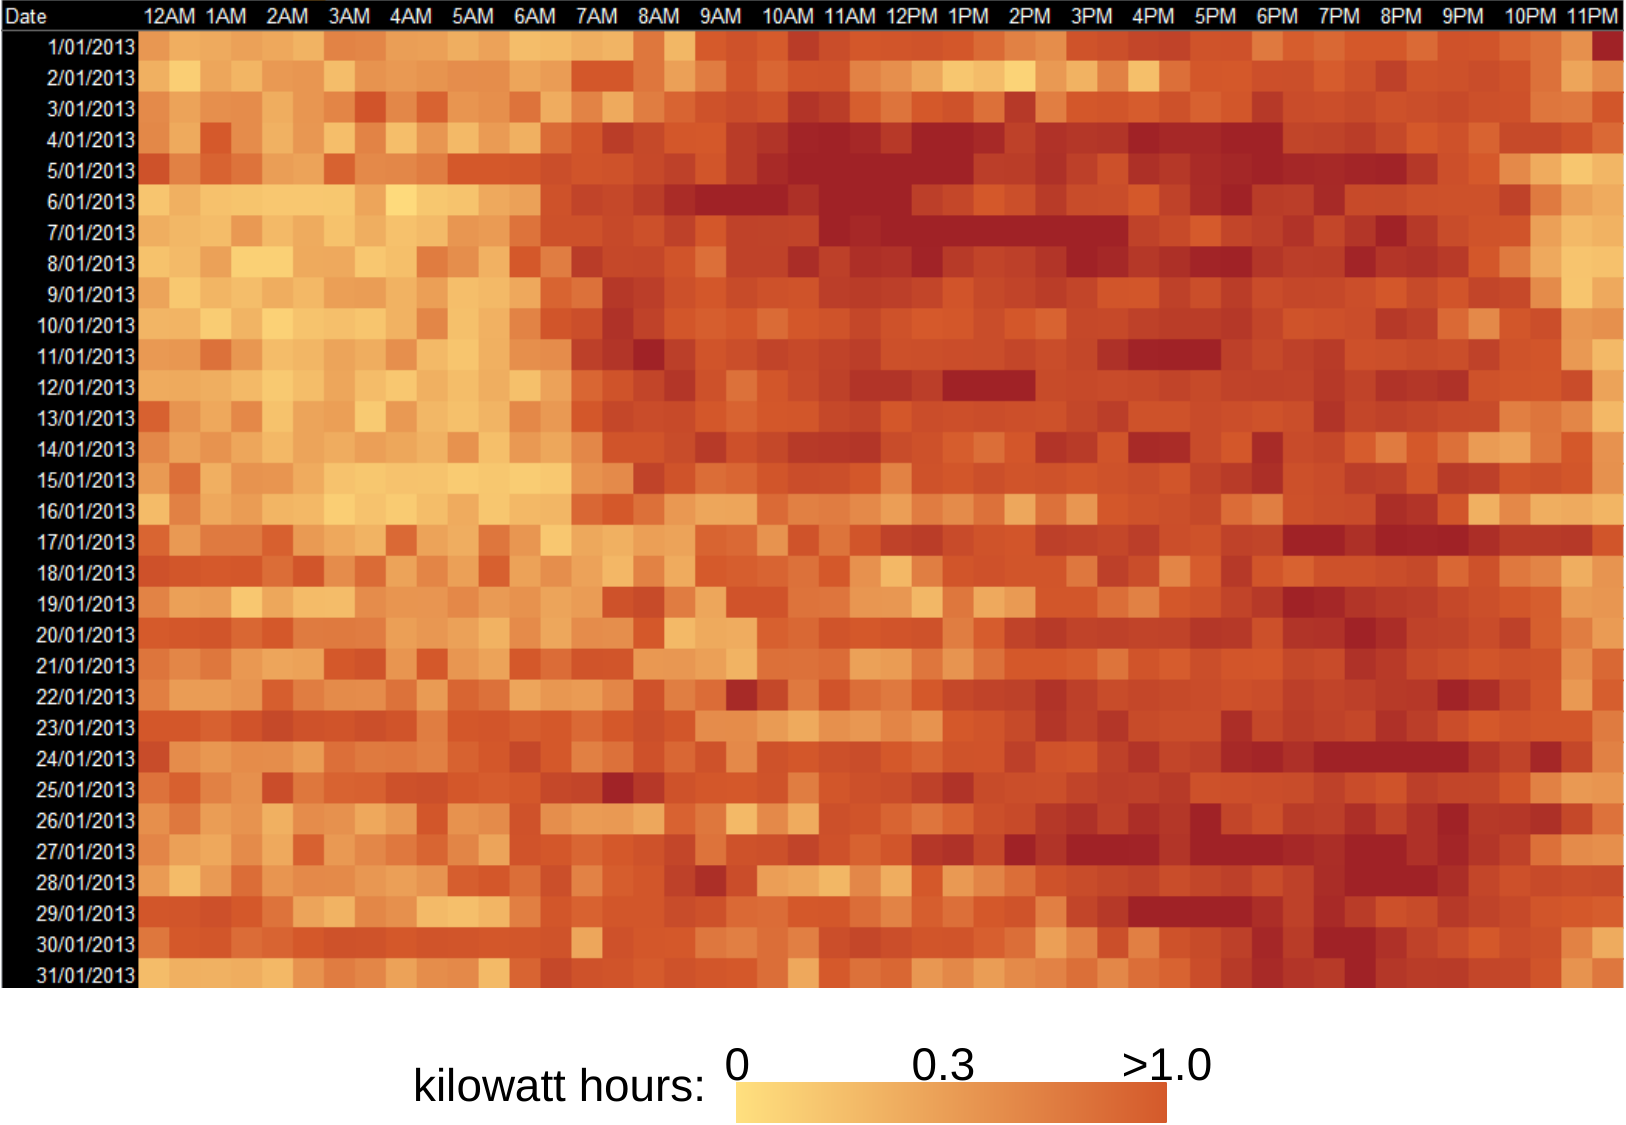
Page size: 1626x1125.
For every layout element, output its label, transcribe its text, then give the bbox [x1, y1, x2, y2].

text_box 0 [724, 1016, 751, 1090]
text_box [736, 1082, 1167, 1123]
text_box >1.0 [1121, 1016, 1213, 1090]
picture [0, 0, 1625, 988]
text_box kilowatt hours: [413, 1038, 707, 1111]
text_box 0.3 [911, 1016, 976, 1090]
